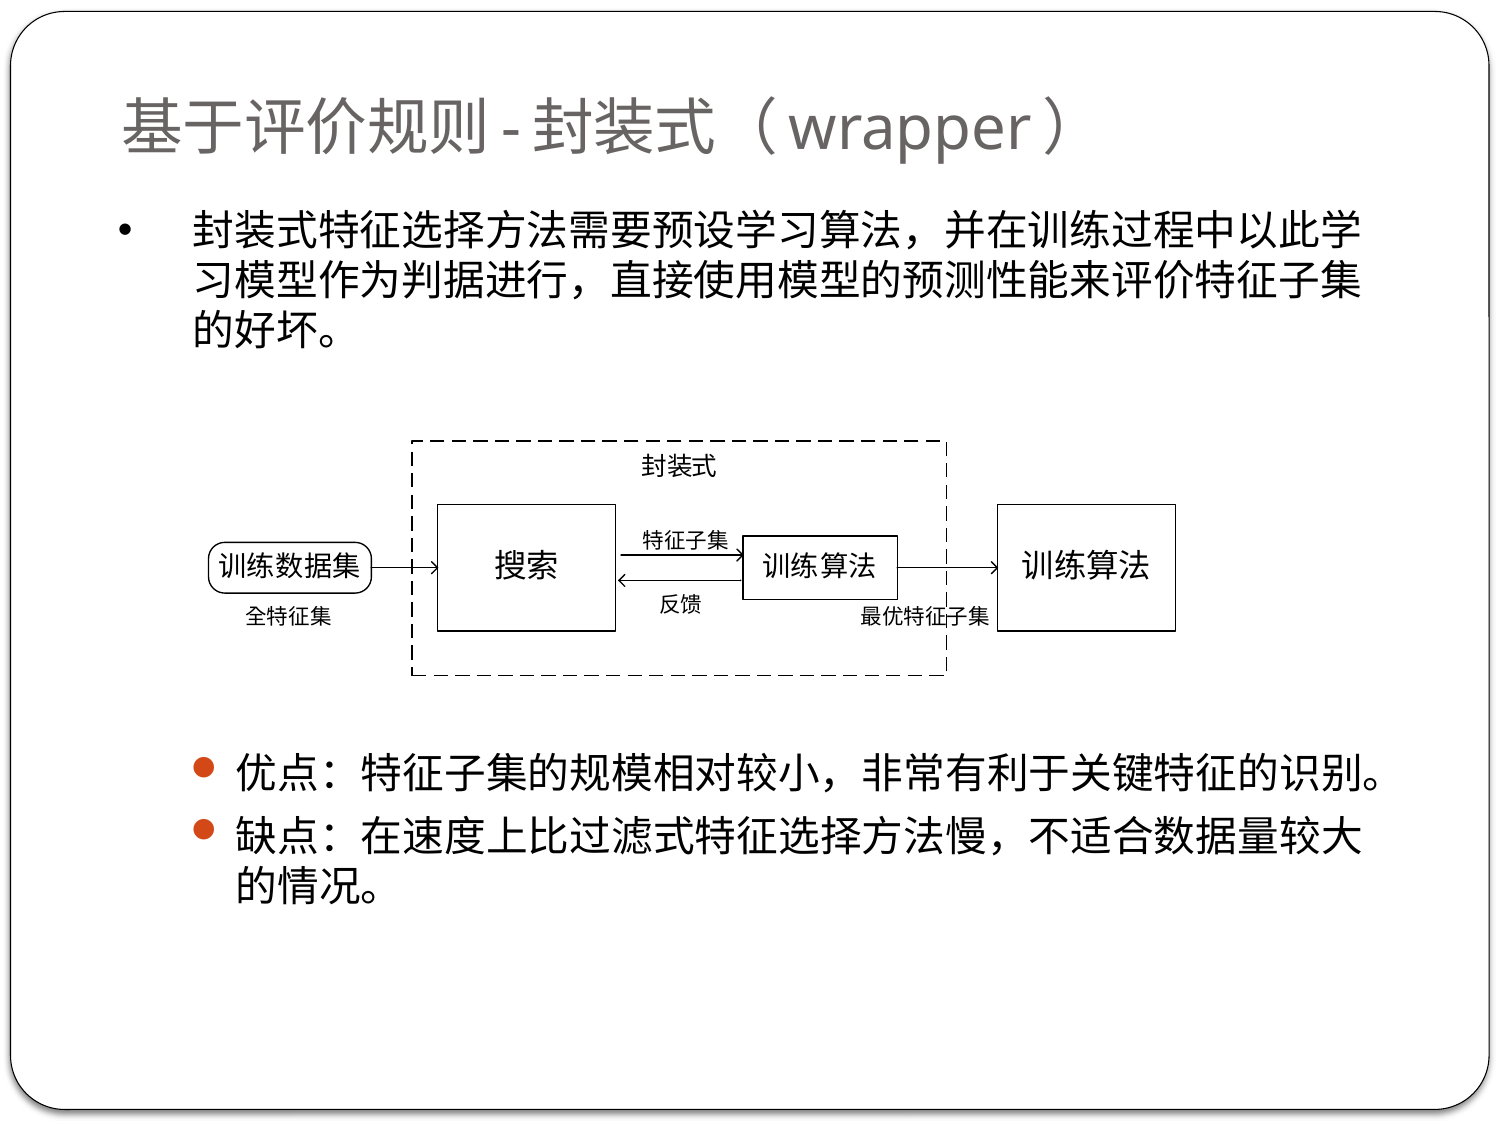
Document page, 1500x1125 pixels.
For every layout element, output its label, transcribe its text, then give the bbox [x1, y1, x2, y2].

text_box 封装式特征选择方法需要预设学习算法，并在训练过程中以此学习模型作为判据进行，直接使用模型的预测性能来评价特征子集的好坏。 [106, 198, 1409, 308]
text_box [205, 437, 1176, 678]
list 优点：特征子集的规模相对较小，非常有利于关键特征的识别。 缺点：在速度上比过滤式特征选择方法慢，不适合数据量较大的情况。 [175, 739, 1398, 876]
title 基于评价规则-封装式（wrapper） [106, 78, 1202, 177]
